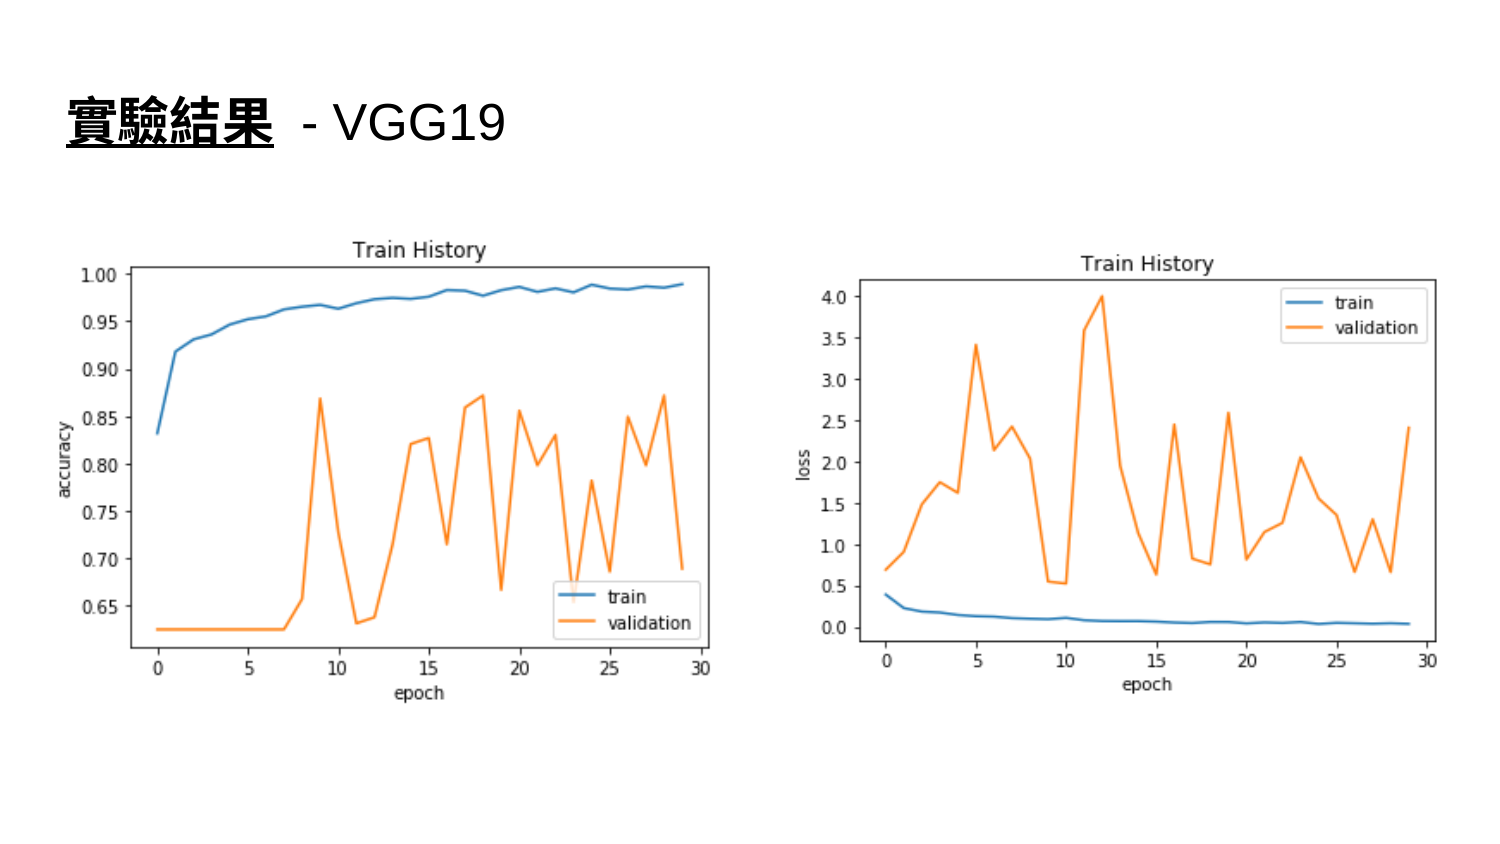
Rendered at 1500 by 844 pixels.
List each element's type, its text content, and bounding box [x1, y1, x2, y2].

picture [793, 242, 1450, 705]
title 實驗結果 - VGG19 [51, 72, 1449, 167]
picture [50, 237, 724, 710]
